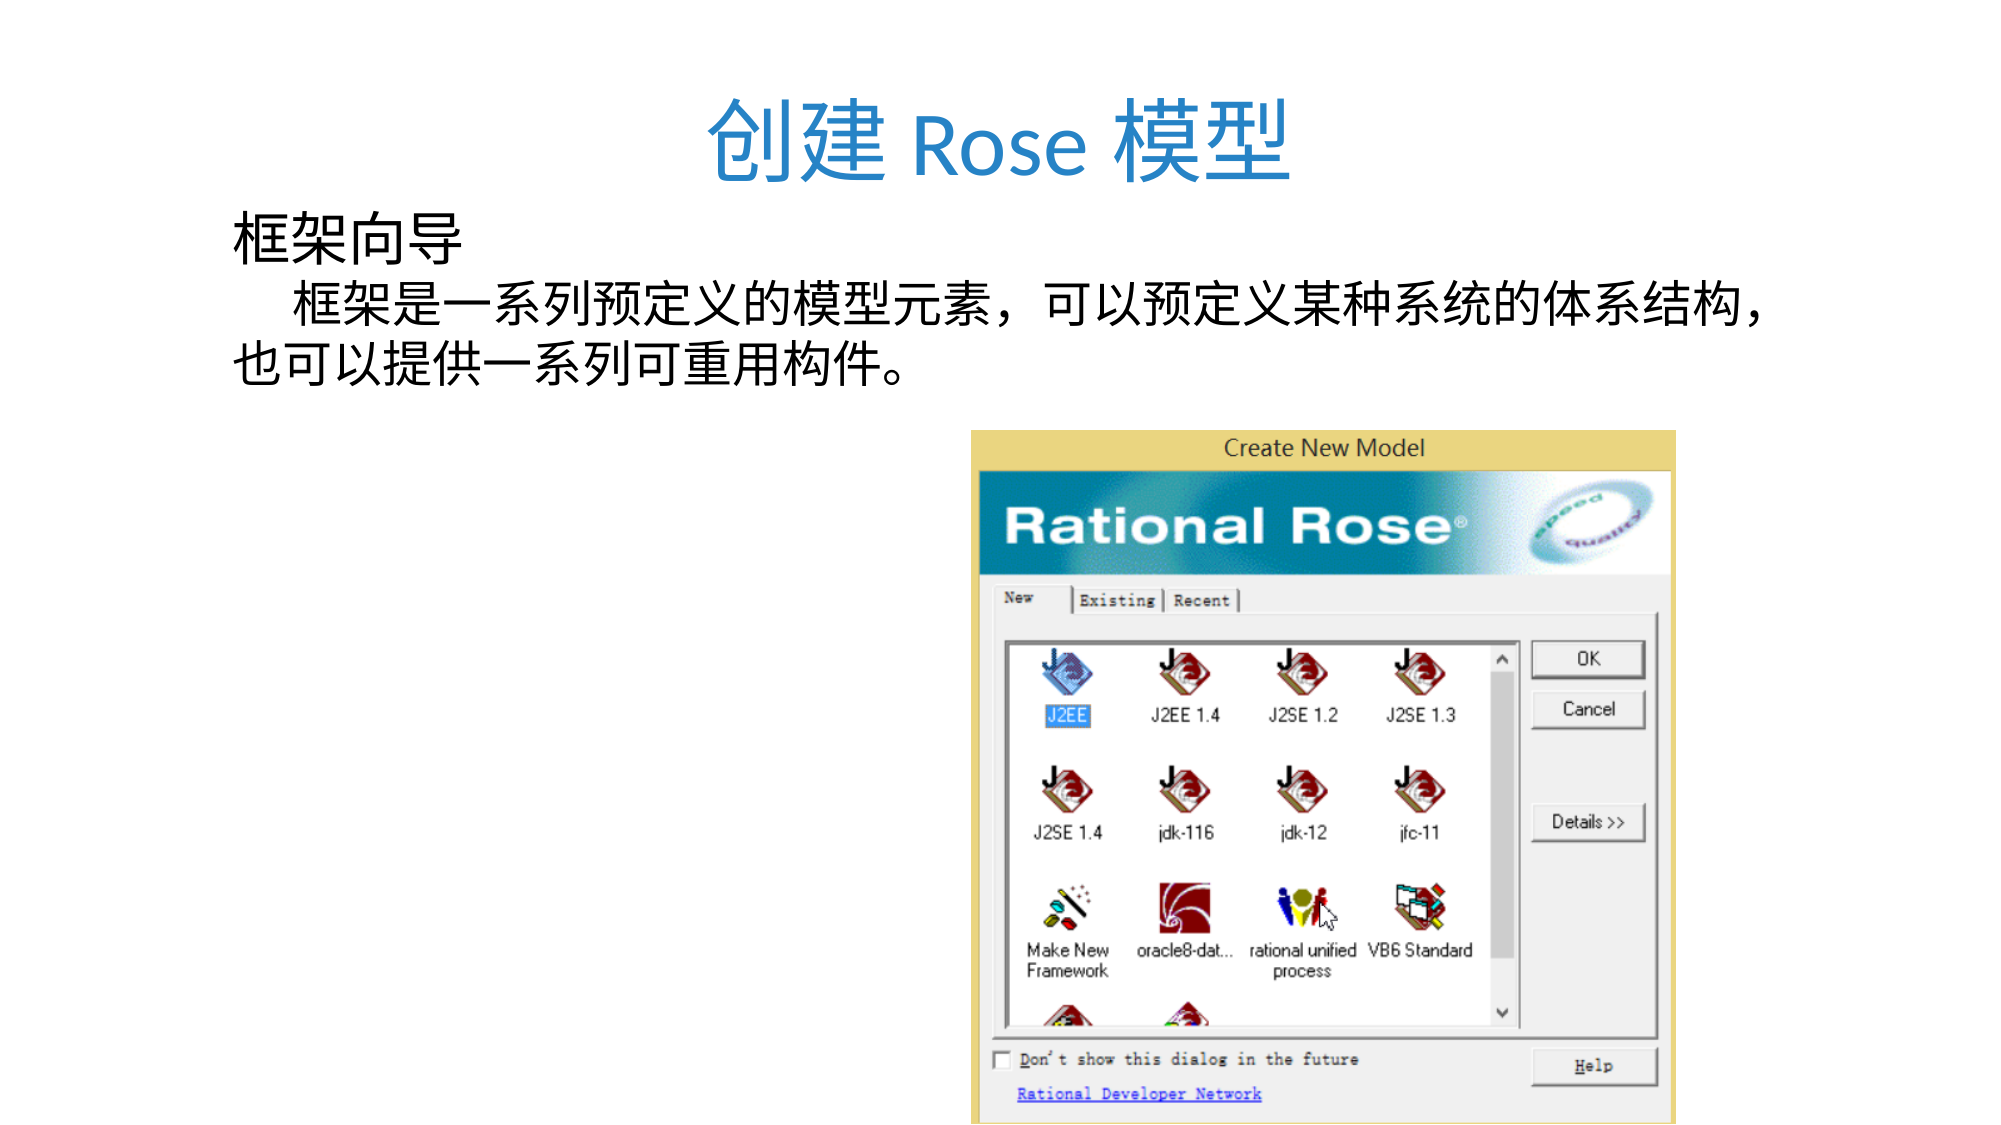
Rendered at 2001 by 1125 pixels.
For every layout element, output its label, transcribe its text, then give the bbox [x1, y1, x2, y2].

text_box 框架向导 框架是一系列预定义的模型元素，可以预定义某种系统的体系结构，也可以提供一系列可重用构件。 [217, 194, 1783, 400]
picture [971, 430, 1676, 1124]
title 创建Rose模型 [99, 45, 1900, 233]
